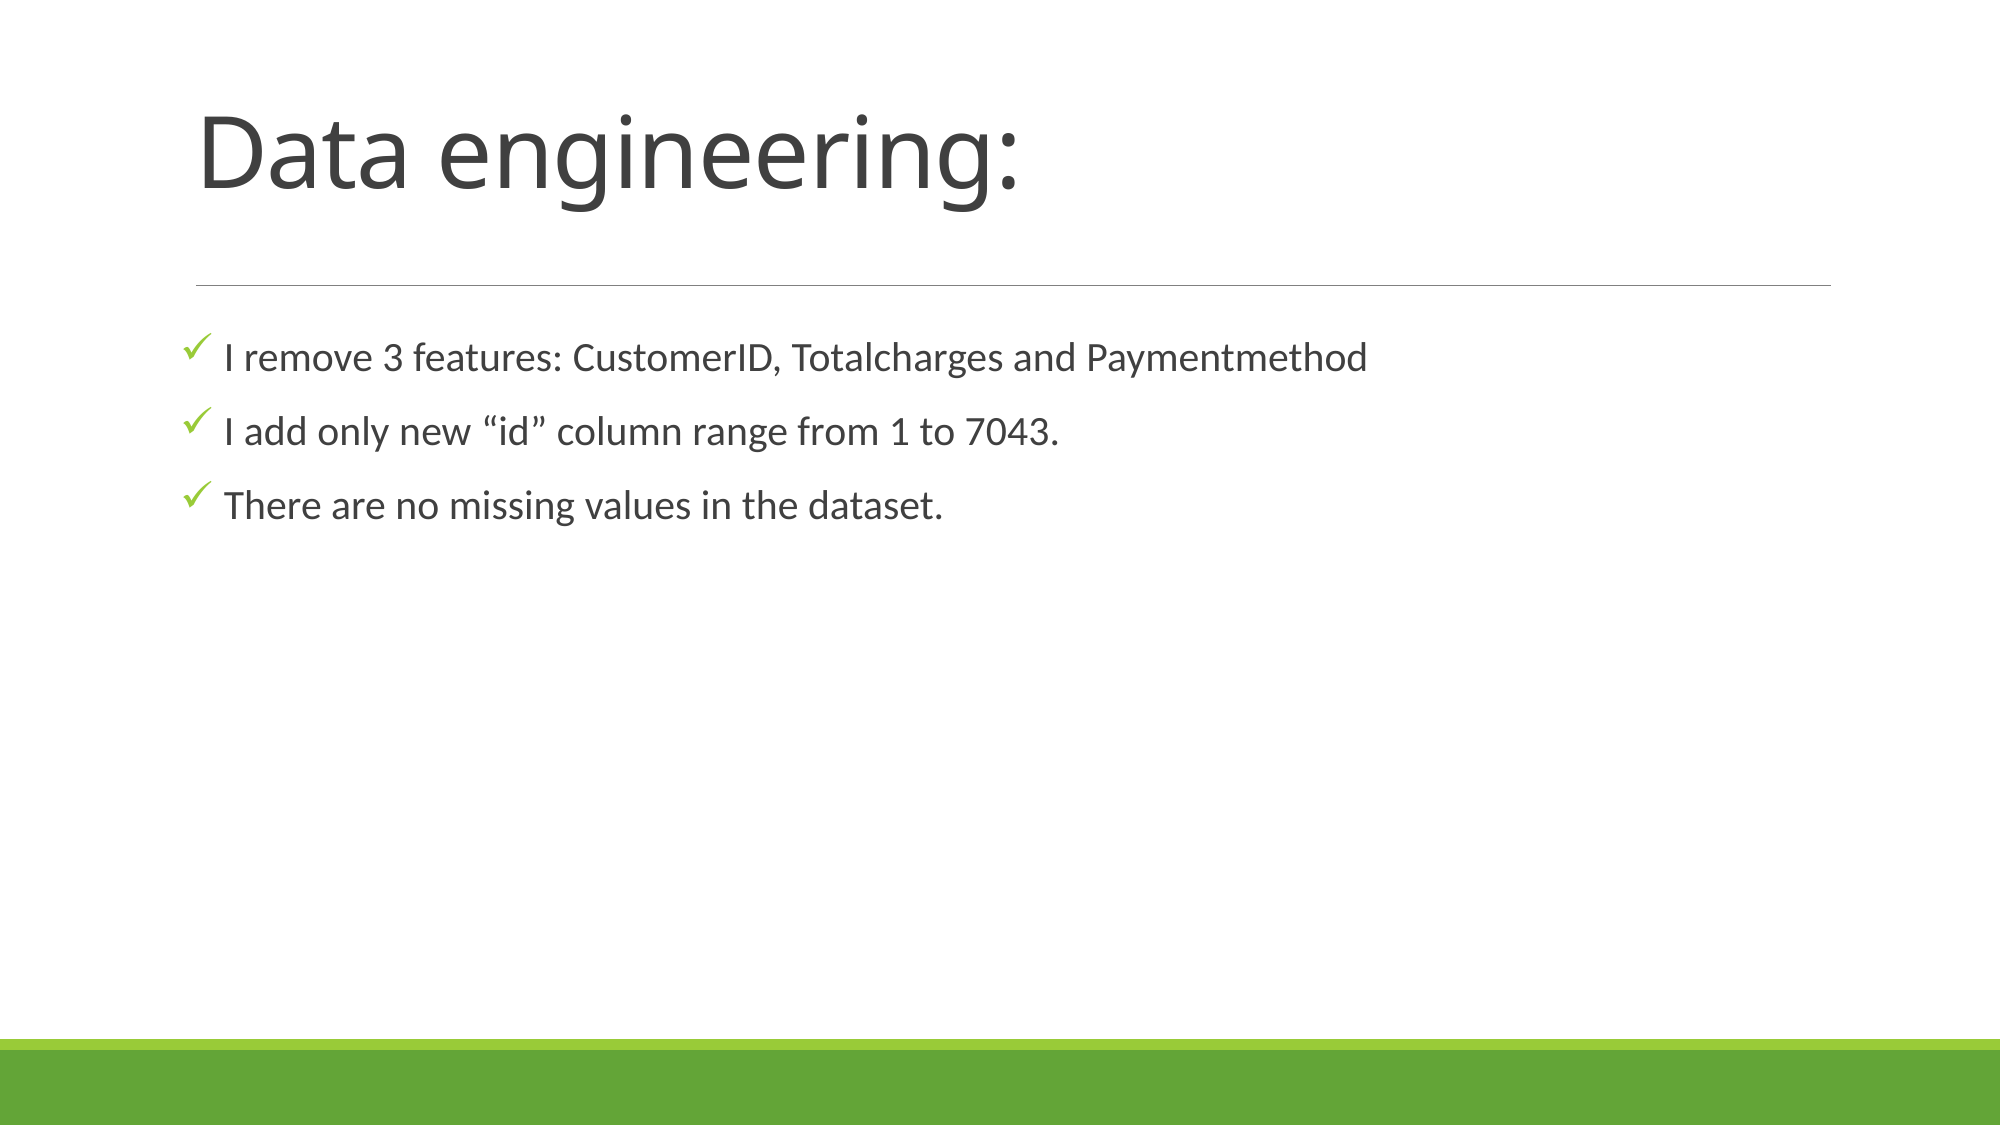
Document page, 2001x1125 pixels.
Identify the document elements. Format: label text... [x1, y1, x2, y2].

title Data engineering: [180, 47, 1830, 217]
text_box I remove 3 features: CustomerID, Totalcharges and Paymentmethod I add only new “id” column range from 1 to 7043. There are no missing values in the dataset. [179, 327, 1830, 988]
